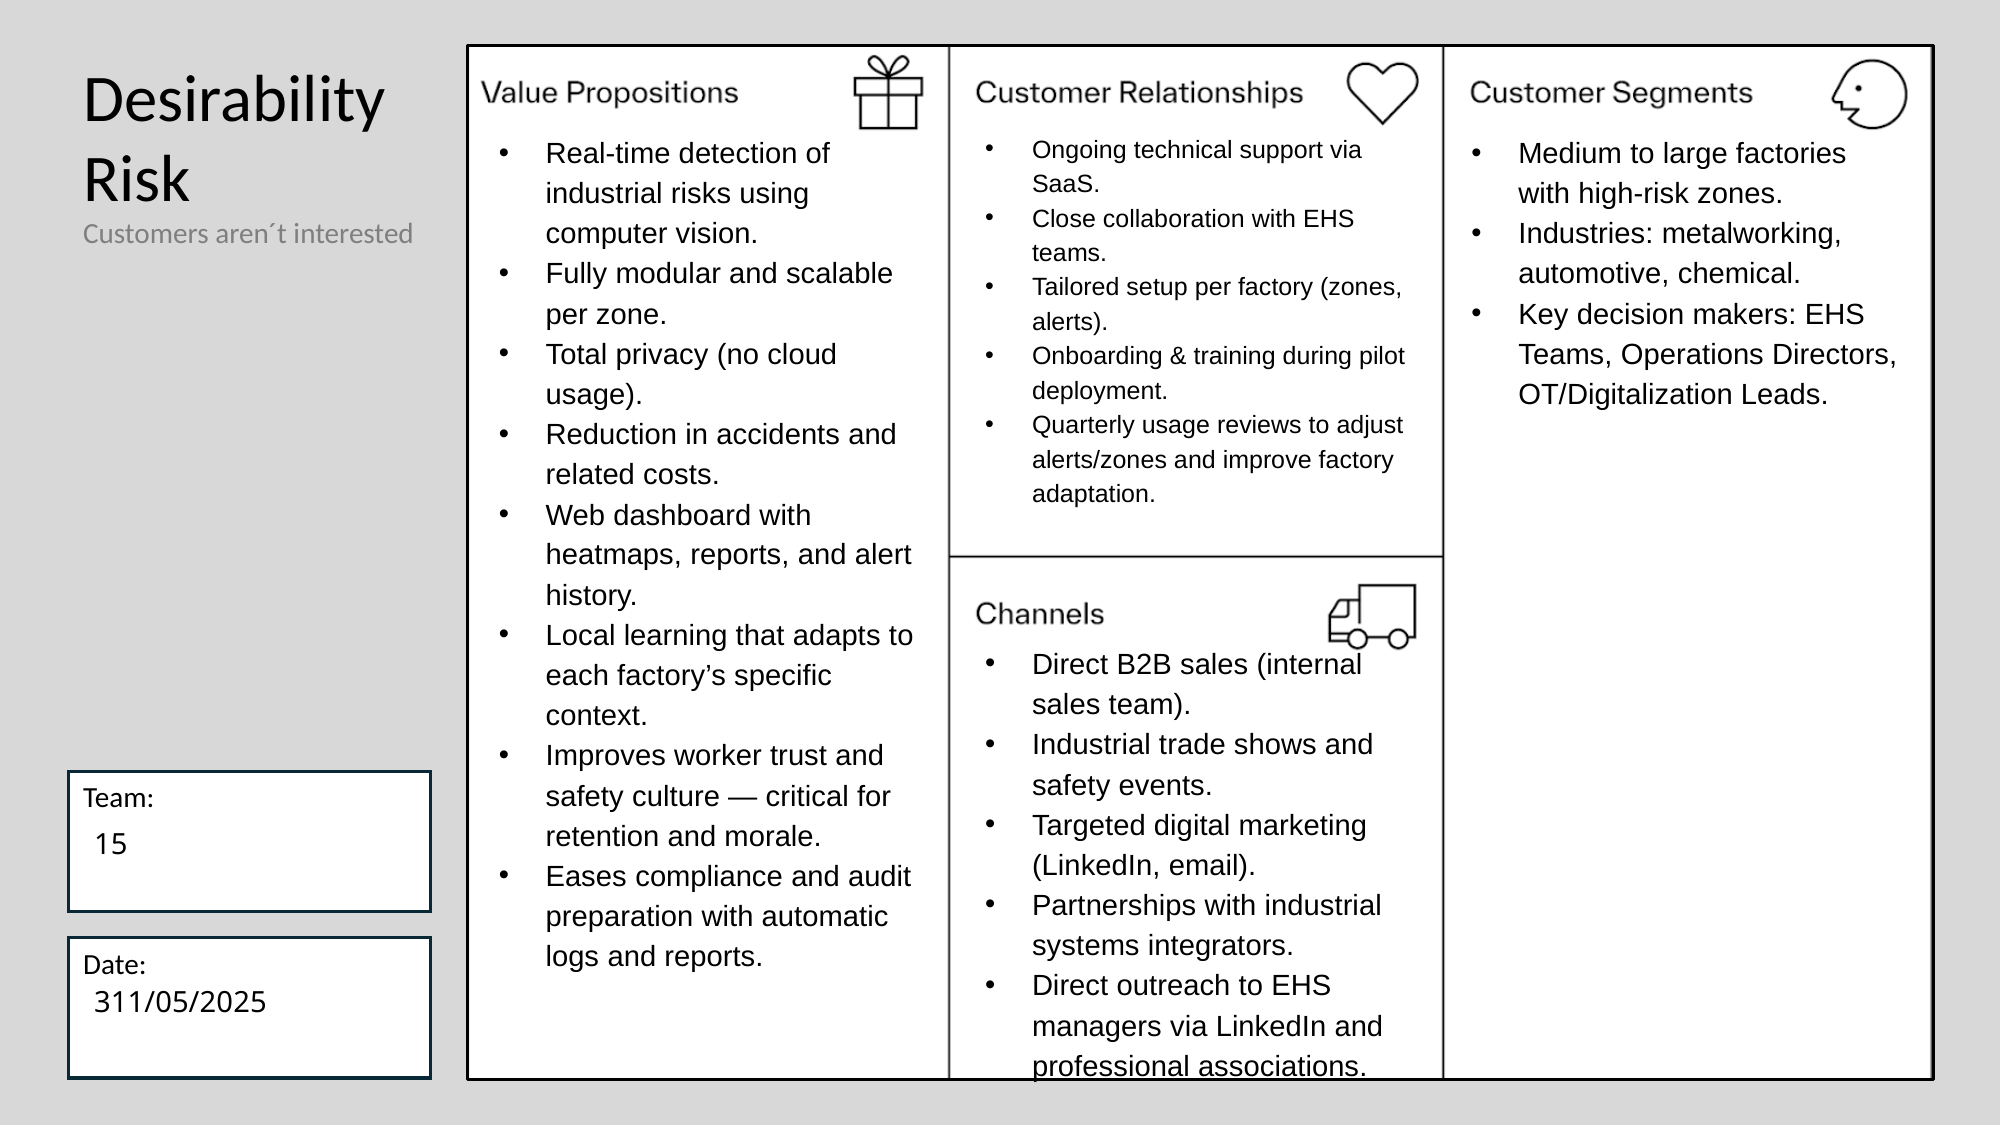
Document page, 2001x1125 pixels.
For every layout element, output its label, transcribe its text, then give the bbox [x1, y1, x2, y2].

text_box Date: [68, 937, 431, 1079]
picture [468, 46, 1932, 1079]
text_box Team: [68, 771, 431, 912]
text_box Desirability Risk Customers aren´t interested [68, 46, 431, 331]
text_box 15 [79, 805, 420, 912]
text_box 311/05/2025 [79, 963, 420, 1070]
